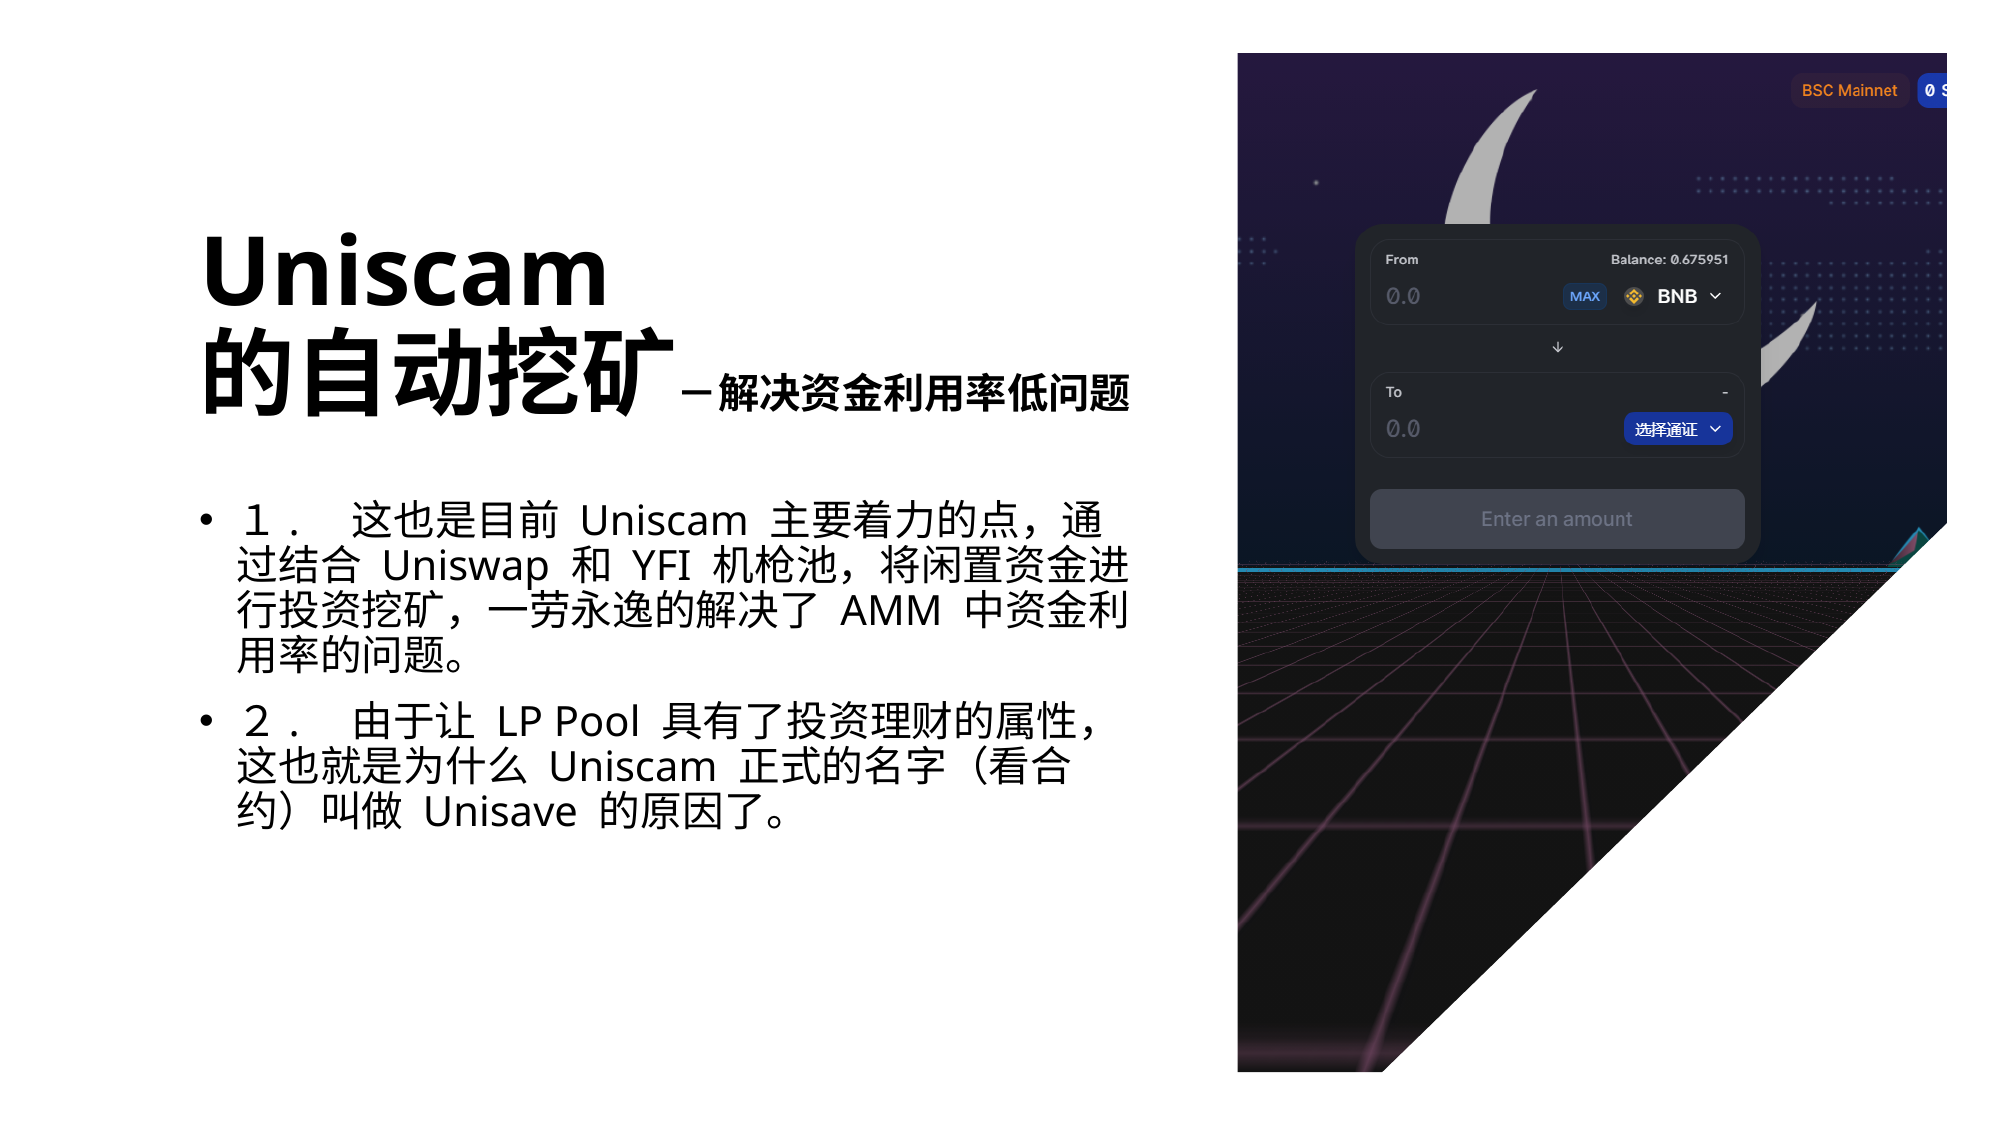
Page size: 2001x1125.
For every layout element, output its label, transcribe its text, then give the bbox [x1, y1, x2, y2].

title Uniscam 的自动挖矿－解决资金利用率低问题 [184, 195, 1155, 457]
list １. 这也是目前 Uniscam 主要着力的点，通过结合 Uniswap 和 YFI 机枪池，将闲置资金进行投资挖矿，一劳永逸的解决了 AMM 中资金利用率的问题。 ２. 由于让 LP Pool 具有了投资理财的属性，这也就是为什么 Uniscam 正式的名字（看合约）叫做 Unisave 的原因了。 [184, 491, 1155, 940]
picture [1237, 52, 1947, 1073]
